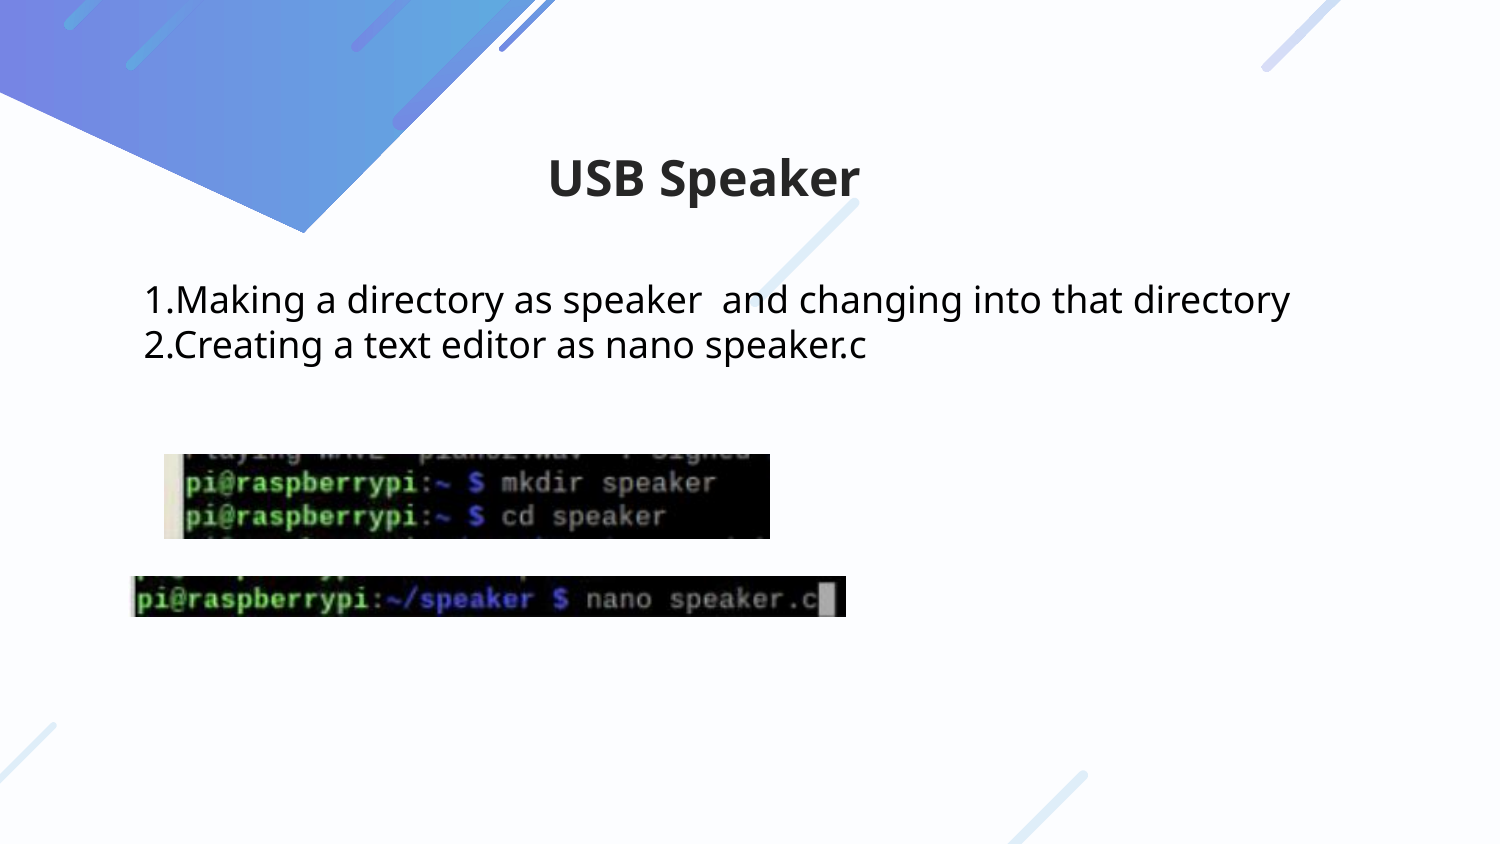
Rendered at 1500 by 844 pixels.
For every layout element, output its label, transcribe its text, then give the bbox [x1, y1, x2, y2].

subtitle 1.Making a directory as speaker and changing into that directory 2.Creating a text editor as nano speaker.c [128, 261, 1337, 470]
picture [163, 453, 771, 540]
picture [127, 574, 847, 618]
title USB Speaker [532, 120, 968, 214]
